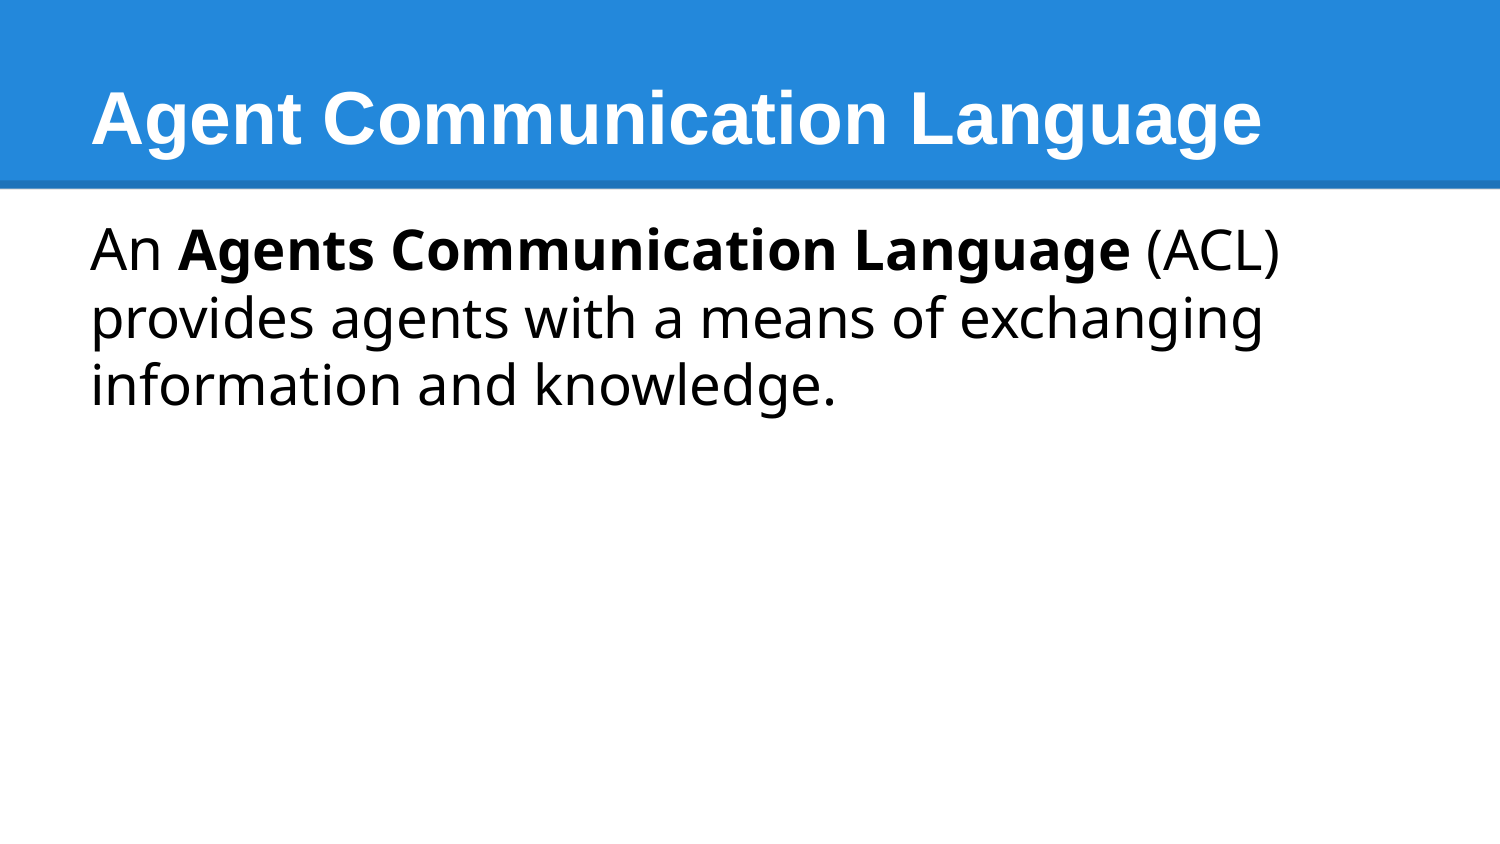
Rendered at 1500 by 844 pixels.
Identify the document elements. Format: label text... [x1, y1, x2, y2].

title Agent Communication Language [75, 33, 1425, 175]
list An Agents Communication Language (ACL) provides agents with a means of exchanging information and knowledge. [75, 196, 1425, 808]
